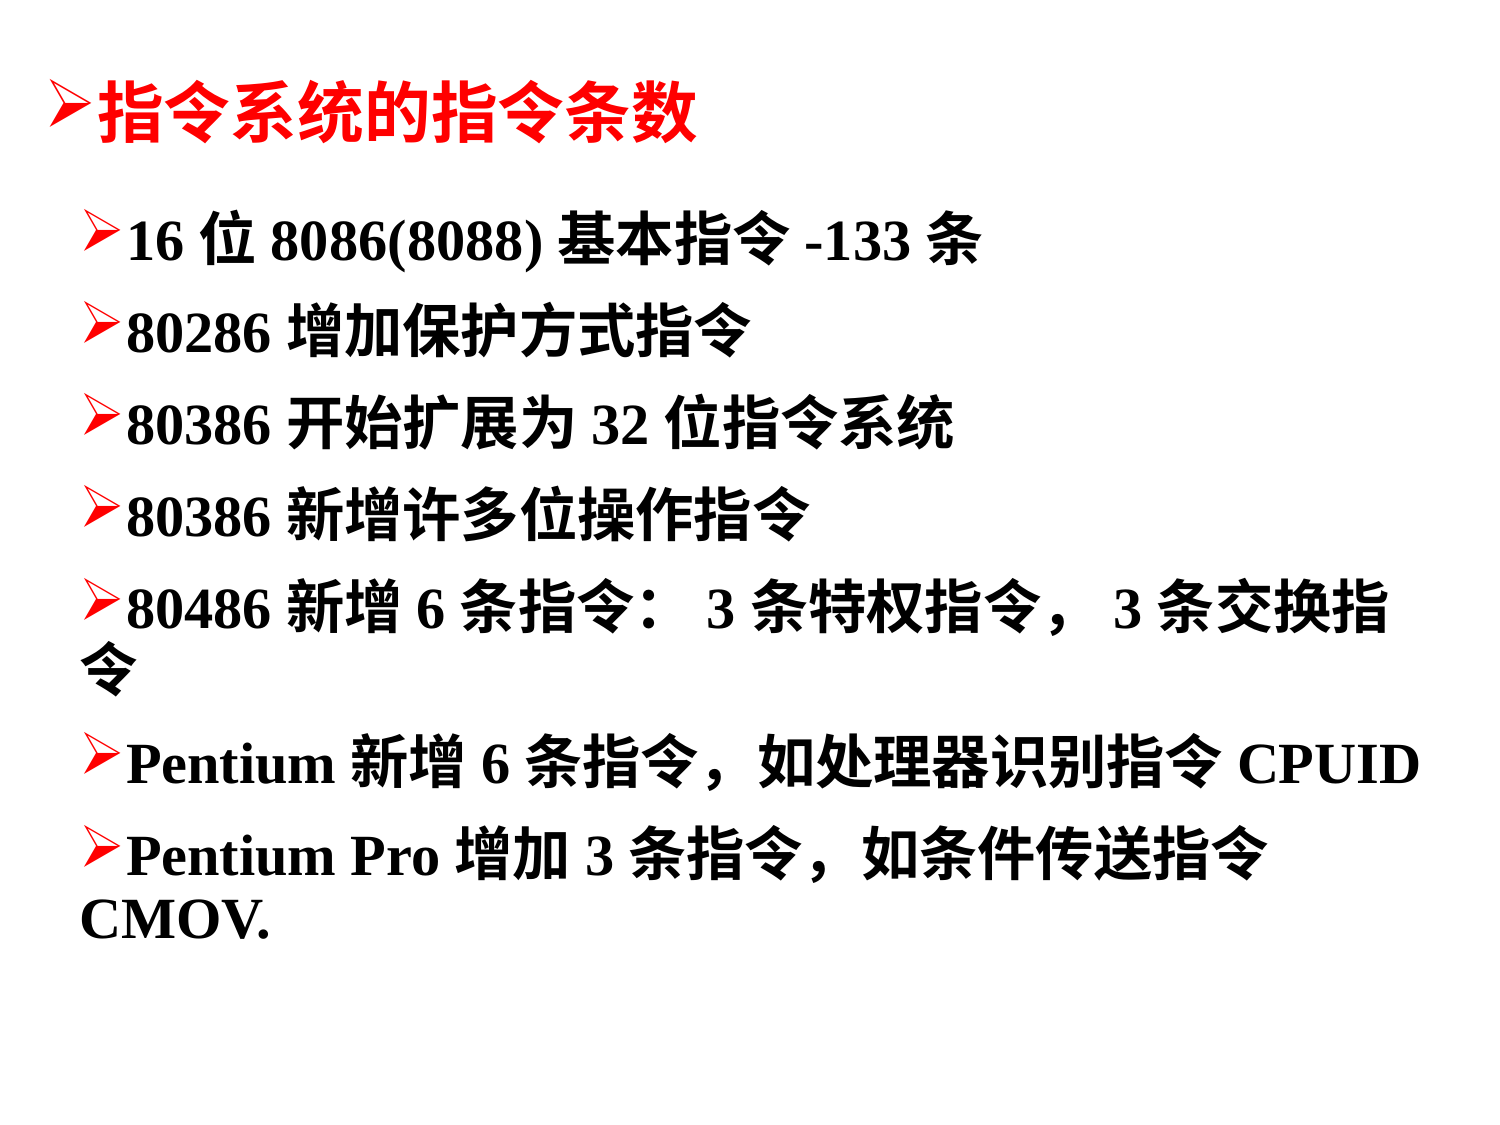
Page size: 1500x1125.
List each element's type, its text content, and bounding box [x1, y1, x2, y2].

text_box 指令系统的指令条数 [29, 63, 762, 159]
text_box 16位8086(8088)基本指令-133条 80286增加保护方式指令 80386开始扩展为32位指令系统 80386新增许多位操作指令 80486新增6条指令：3条特权指令，3条交换指令 Pentium新增6条指令，如处理器识别指令CPUID Pentium Pro增加3条指令，如条件传送指令CMOV. [64, 202, 1447, 959]
